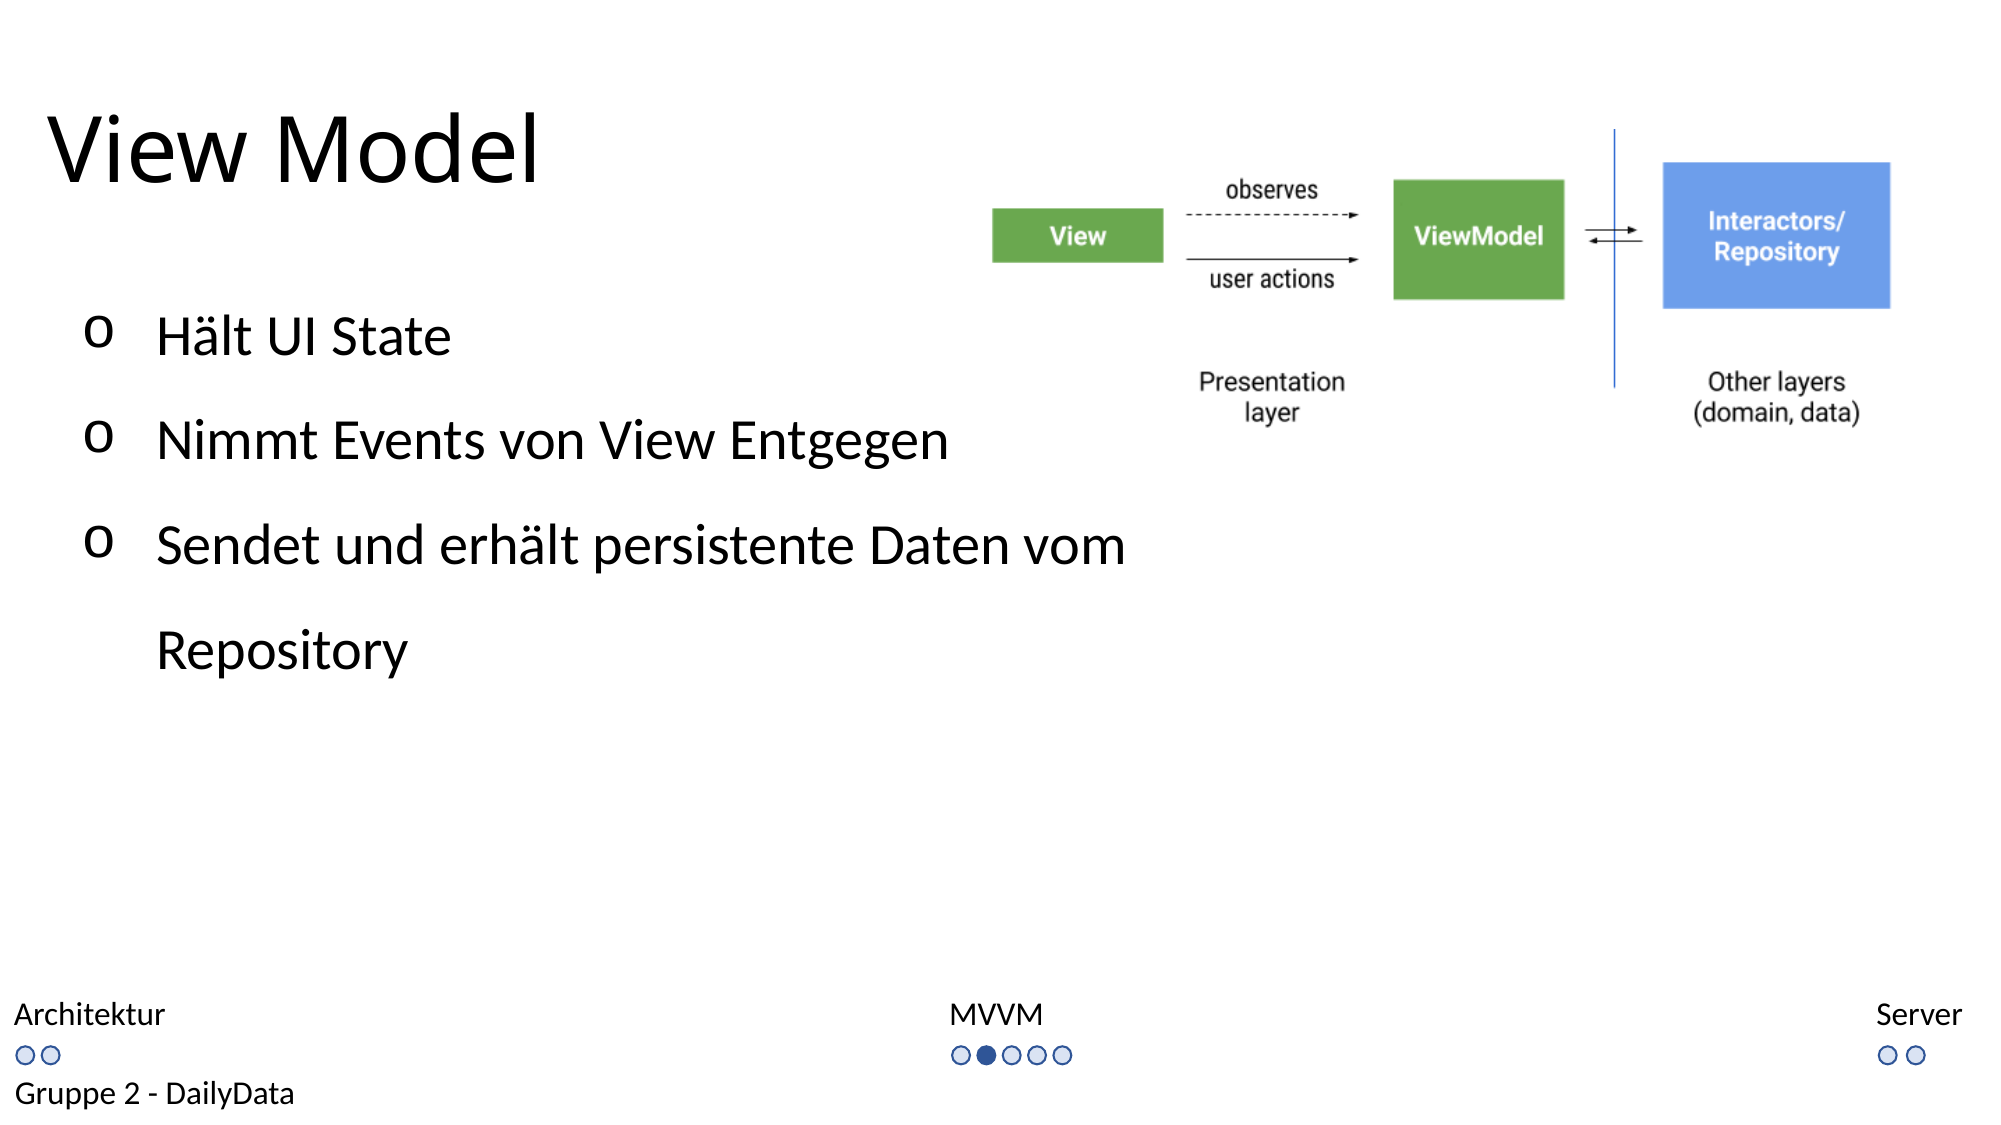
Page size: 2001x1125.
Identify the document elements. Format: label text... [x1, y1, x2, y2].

text_box [1877, 1045, 1898, 1066]
text_box [976, 1045, 997, 1066]
text_box [1027, 1045, 1048, 1066]
text_box [1052, 1045, 1073, 1066]
text_box [951, 1045, 972, 1066]
text_box [15, 1045, 36, 1066]
text_box Gruppe 2 - DailyData [0, 1064, 521, 1119]
text_box [1905, 1045, 1926, 1066]
text_box [40, 1045, 61, 1066]
text_box Server [1861, 984, 1992, 1040]
picture [977, 129, 1897, 464]
text_box Hält UI State Nimmt Events von View Entgegen Sendet und erhält persistente Daten vom Repository [66, 254, 1149, 689]
text_box MVVM [934, 984, 1064, 1040]
text_box [1001, 1045, 1022, 1066]
title View Model [32, 44, 1836, 263]
text_box Architektur [0, 984, 228, 1040]
